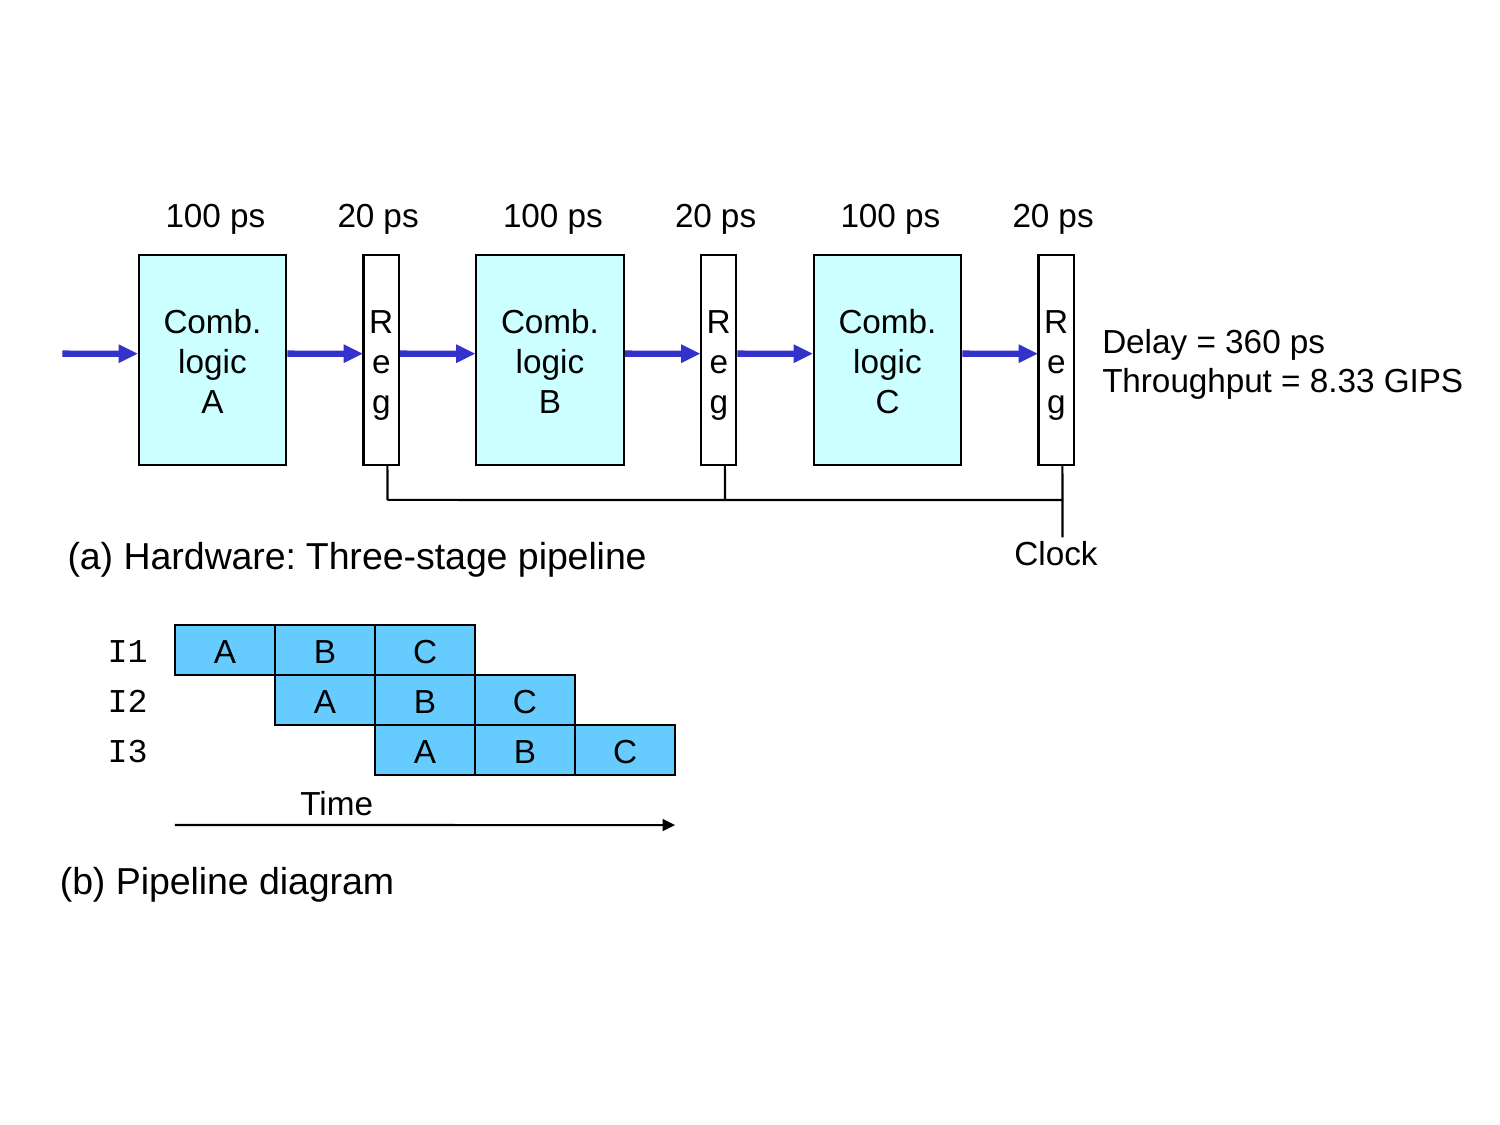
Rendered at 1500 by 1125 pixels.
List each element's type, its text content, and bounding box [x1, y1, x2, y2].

text_box [287, 347, 363, 360]
text_box R e g [700, 254, 737, 466]
text_box I1 [24, 623, 163, 673]
text_box Time [285, 774, 389, 830]
text_box Delay = 360 ps Throughput = 8.33 GIPS [1087, 312, 1479, 407]
text_box 20 ps [997, 187, 1109, 242]
text_box 20 ps [660, 187, 772, 242]
text_box I2 [24, 673, 163, 723]
text_box R e g [1038, 254, 1074, 466]
text_box [737, 347, 813, 360]
text_box 100 ps [825, 187, 956, 242]
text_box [374, 724, 676, 776]
text_box [962, 347, 1038, 360]
text_box [389, 818, 676, 832]
text_box R e g [363, 254, 399, 466]
text_box (a) Hardware: Three-stage pipeline [52, 524, 662, 585]
text_box Comb. logic B [476, 254, 624, 466]
text_box Clock [999, 524, 1113, 580]
text_box [624, 347, 700, 360]
text_box Comb. logic C [813, 254, 962, 466]
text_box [274, 674, 576, 726]
text_box 100 ps [488, 187, 618, 242]
text_box (b) Pipeline diagram [45, 849, 410, 910]
text_box 100 ps [150, 187, 281, 242]
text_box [174, 624, 476, 676]
text_box [399, 347, 475, 360]
text_box Comb. logic A [138, 254, 287, 466]
text_box [62, 347, 138, 360]
text_box 20 ps [322, 187, 434, 242]
text_box I3 [24, 723, 163, 774]
